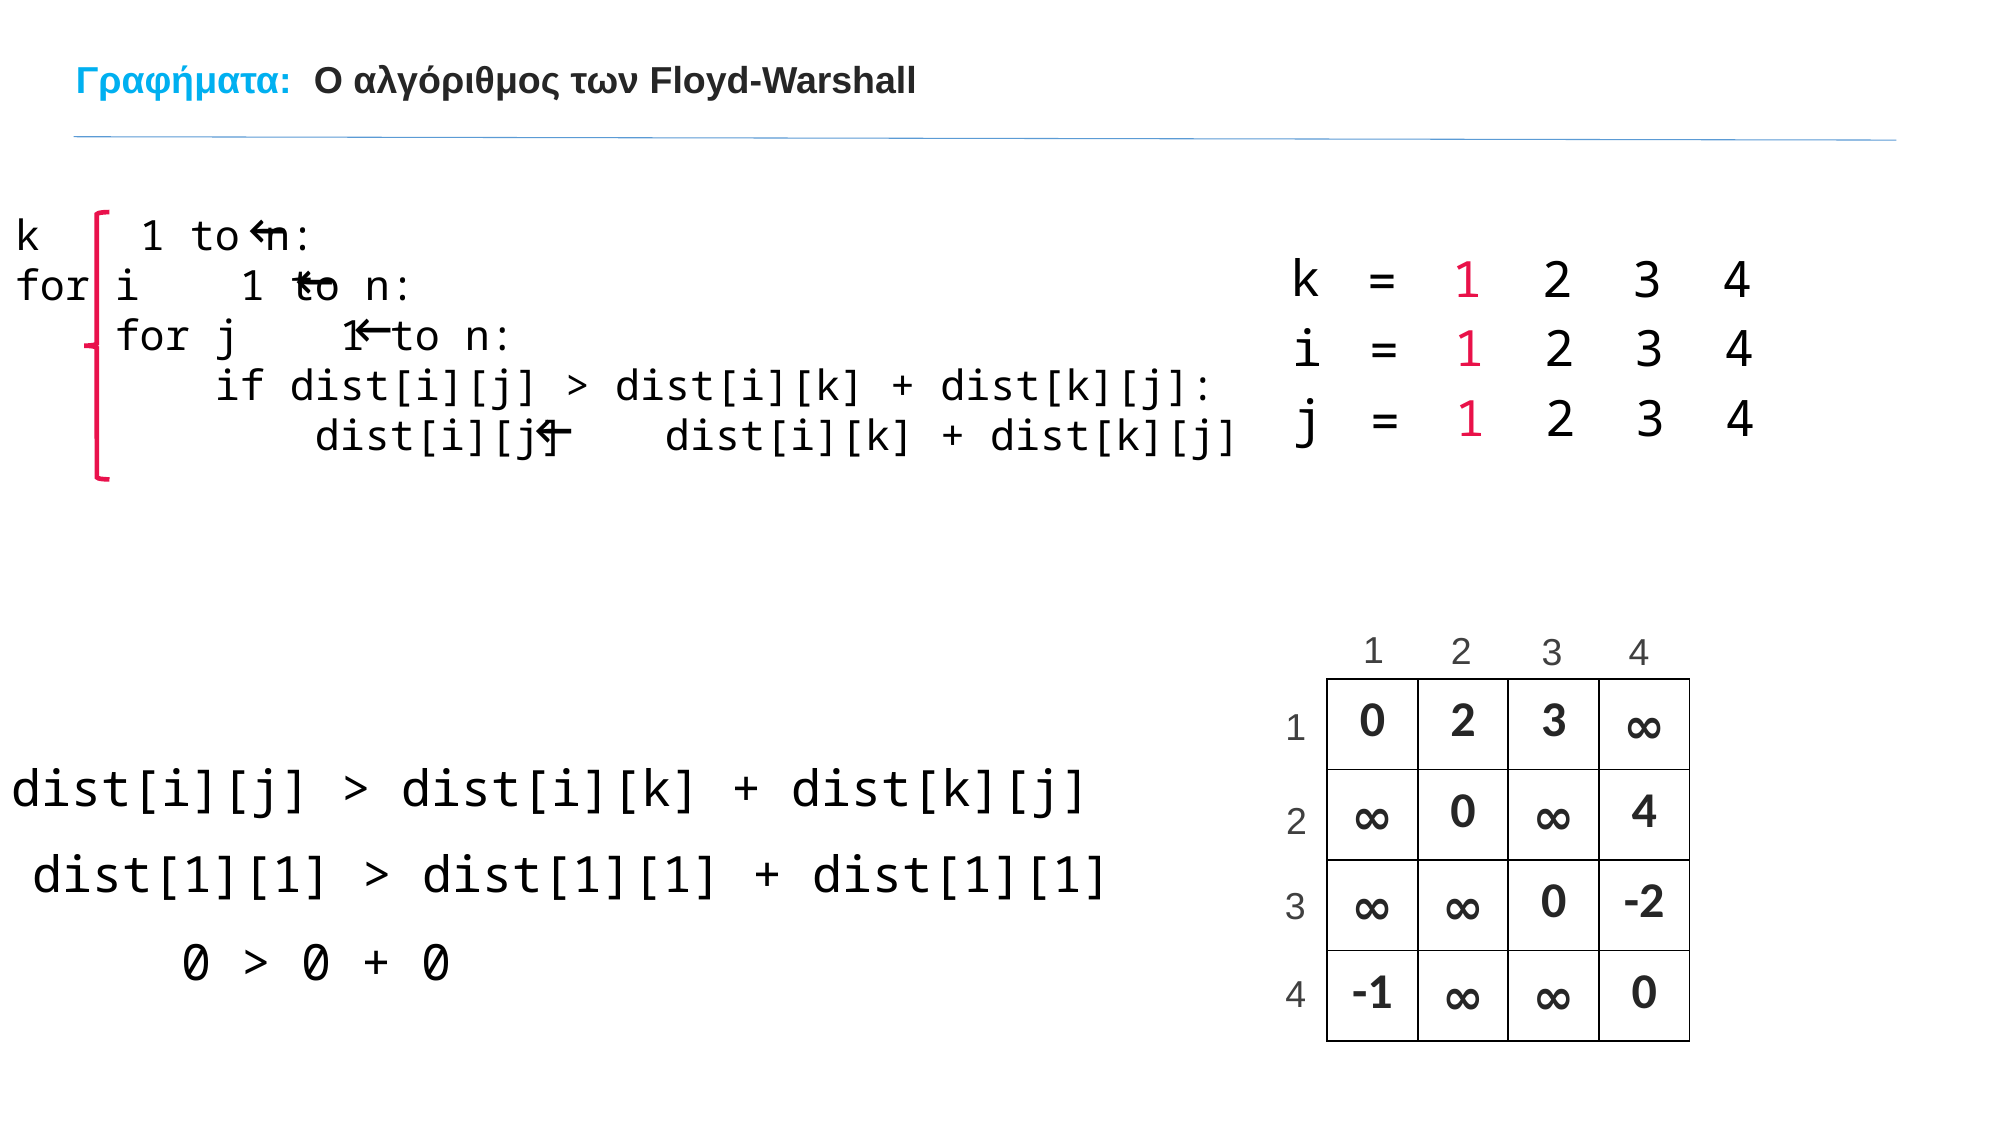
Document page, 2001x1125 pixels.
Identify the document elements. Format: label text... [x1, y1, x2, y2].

table_cell ∞ [1509, 770, 1598, 859]
text_box dist[i][j] > dist[i][k] + dist[k][j] [0, 748, 1107, 824]
text_box 3 [1499, 620, 1586, 680]
text_box k [1275, 239, 1358, 315]
table_cell ∞ [1328, 770, 1417, 859]
text_box j [1278, 379, 1362, 454]
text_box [73, 136, 1897, 140]
table_cell ∞ [1419, 861, 1507, 950]
text_box 1 2 3 4 [1437, 239, 1841, 315]
text_box ↑ [231, 226, 297, 266]
table_cell 0 [1419, 770, 1507, 859]
table_cell 4 [1600, 770, 1689, 859]
text_box 1 [1243, 695, 1349, 755]
text_box ↑ [336, 322, 402, 365]
table_cell ∞ [1328, 861, 1417, 950]
text_box 1 2 3 4 [1441, 379, 1844, 454]
text_box 1 2 3 4 [1439, 308, 1843, 384]
text_box 4 [1243, 962, 1349, 1023]
table_cell 0 [1509, 861, 1598, 950]
table_cell ∞ [1509, 951, 1598, 1040]
table_cell ∞ [1419, 951, 1507, 1040]
table_header 0 [1328, 680, 1417, 769]
table_cell -2 [1600, 861, 1689, 950]
text_box ↑ [517, 423, 583, 465]
text_box Γραφήματα: [61, 49, 315, 109]
table_header ∞ [1600, 681, 1689, 769]
text_box 0 > 0 + 0 [166, 922, 467, 998]
table_cell 0 [1600, 951, 1689, 1040]
text_box 2 [1408, 619, 1514, 680]
text_box = [1352, 242, 1435, 311]
text_box i [1277, 308, 1360, 384]
text_box 2 [1243, 789, 1349, 850]
text_box for k 1 to n: for i 1 to n: for j 1 to n: if dist[i][j] > dist[i][k] + dist[k][j]: dist[i][j] dist[i][k] + dist[k][j] [0, 151, 1255, 467]
text_box [84, 211, 110, 480]
text_box dist[1][1] > dist[1][1] + dist[1][1] [17, 835, 1128, 910]
text_box = [1356, 381, 1439, 457]
text_box Ο αλγόριθμος των Floyd-Warshall [315, 49, 933, 109]
table_cell -1 [1328, 951, 1417, 1040]
text_box 4 [1586, 620, 1692, 681]
text_box = [1354, 311, 1437, 381]
text_box 3 [1242, 874, 1348, 935]
table_header 2 [1419, 680, 1507, 769]
text_box 1 [1320, 618, 1427, 678]
table_header 3 [1509, 680, 1598, 769]
text_box ↑ [278, 274, 344, 316]
